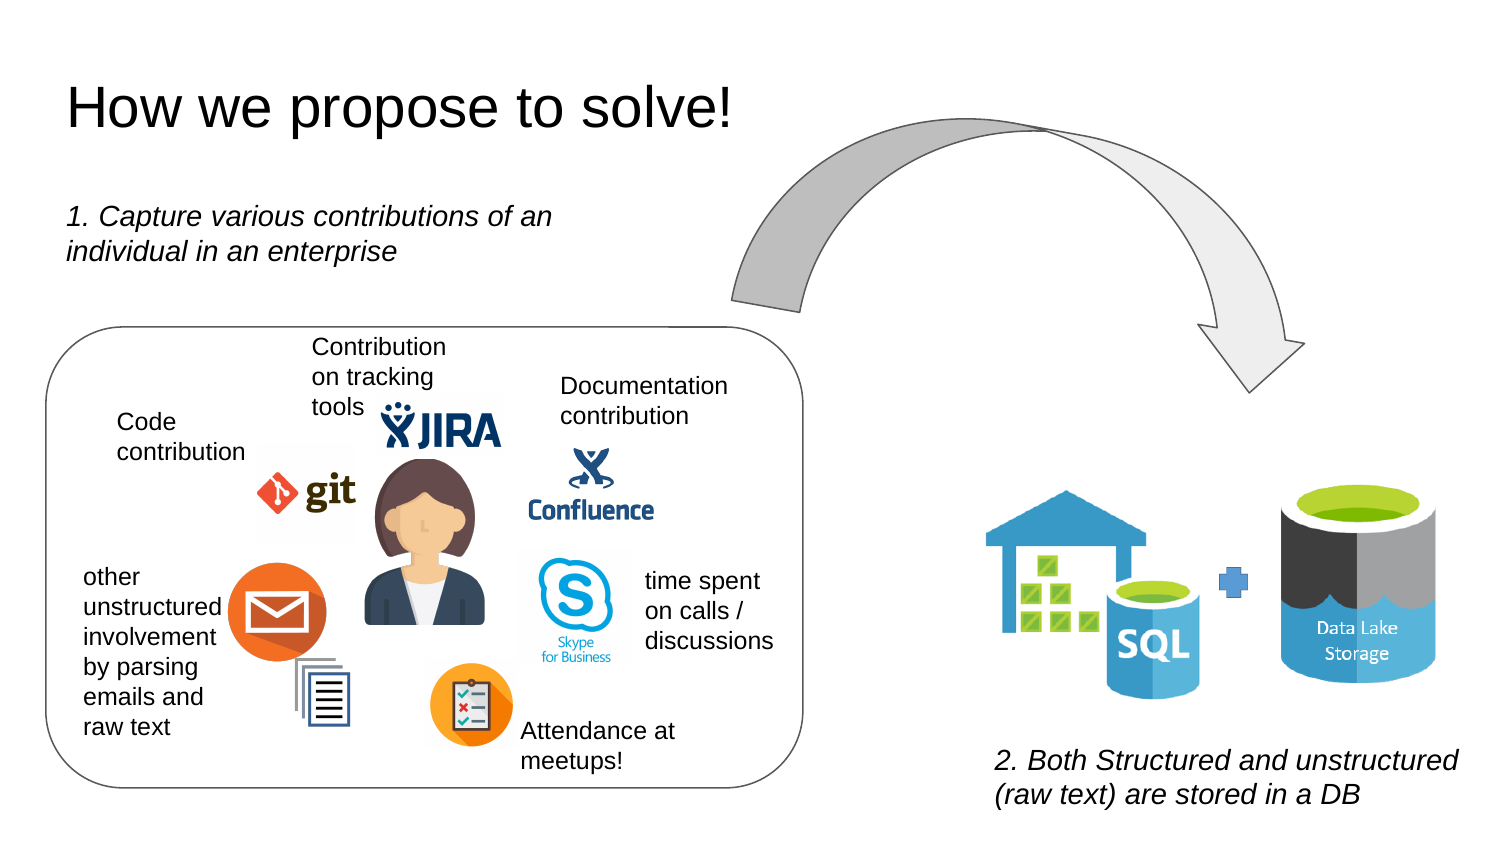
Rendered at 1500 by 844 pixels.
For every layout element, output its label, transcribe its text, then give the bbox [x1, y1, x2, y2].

picture [524, 443, 657, 526]
picture [227, 562, 351, 728]
text_box other unstructured involvement by parsing emails and raw text [68, 545, 242, 670]
text_box Code contribution [101, 390, 276, 460]
text_box time spent on calls / discussions [633, 549, 804, 640]
picture [256, 391, 508, 625]
picture [944, 445, 1484, 735]
text_box [45, 326, 803, 788]
text_box Contribution on tracking tools [296, 315, 488, 392]
text_box 1. Capture various contributions of an individual in an enterprise [51, 182, 572, 300]
text_box [731, 118, 1305, 393]
title How we propose to solve! [51, 54, 1449, 148]
picture [424, 549, 633, 750]
text_box Documentation contribution [545, 354, 759, 431]
text_box Attendance at meetups! [505, 699, 749, 758]
text_box 2. Both Structured and unstructured (raw text) are stored in a DB [979, 725, 1500, 844]
